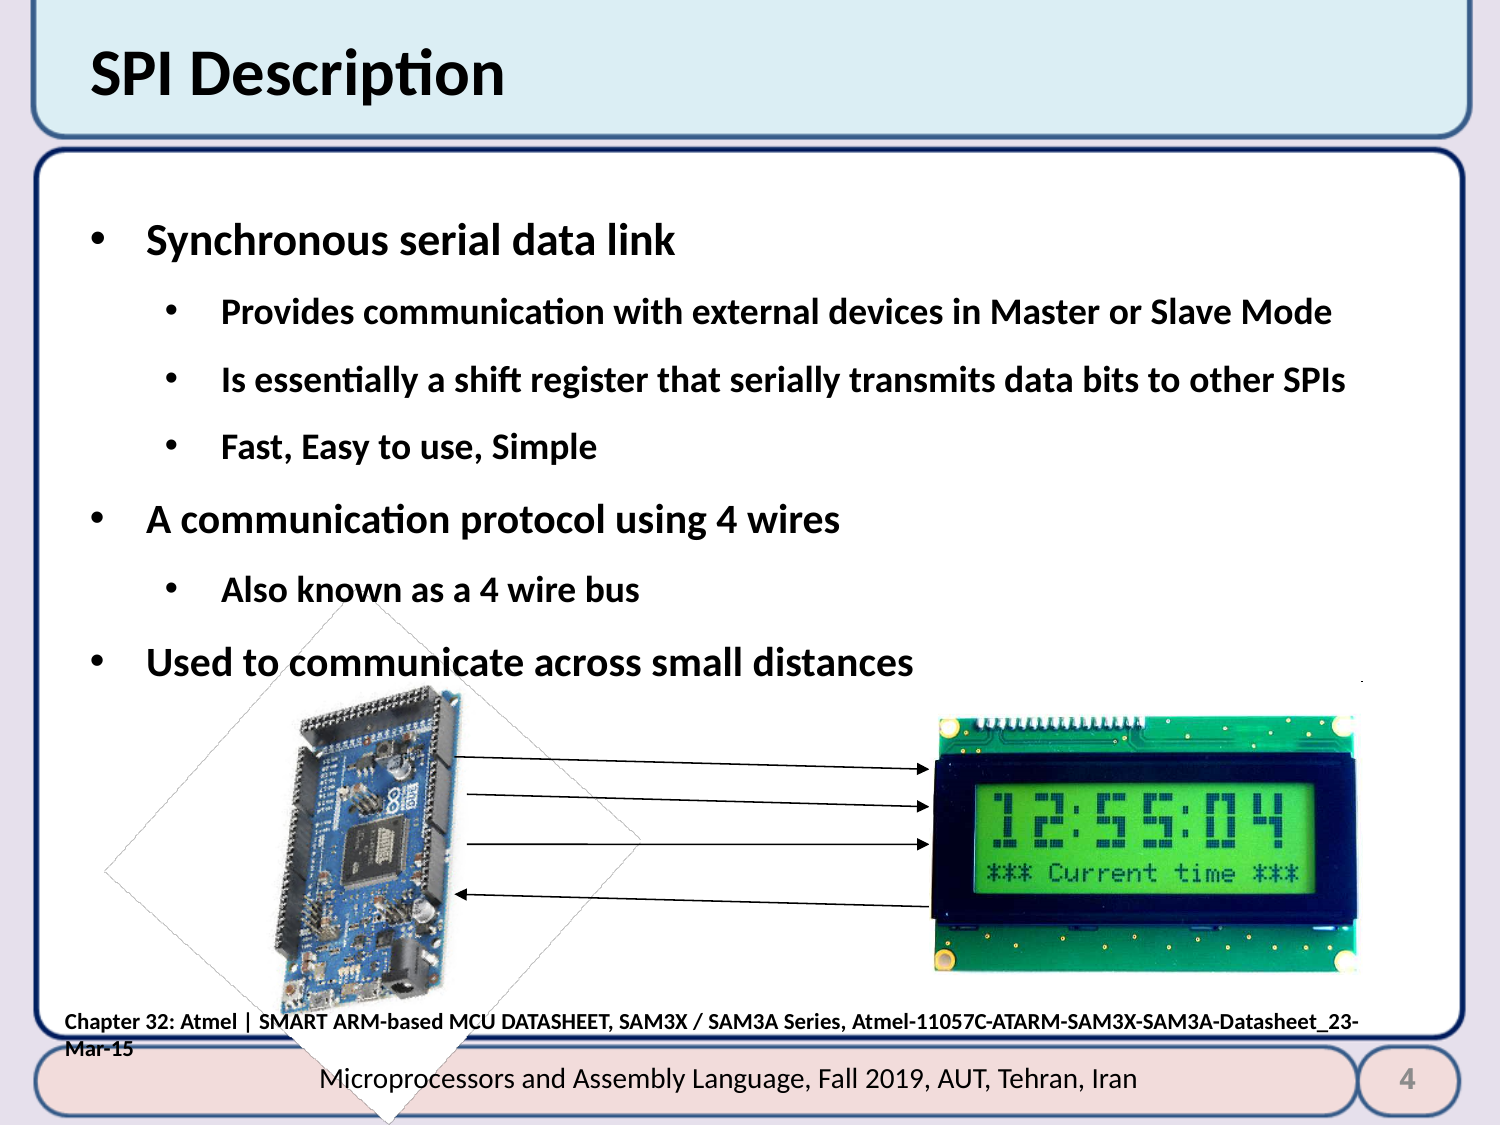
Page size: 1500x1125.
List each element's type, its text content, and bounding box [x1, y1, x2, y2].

picture [0, 0, 1500, 1125]
slide_number 4 [1363, 1049, 1453, 1110]
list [929, 681, 1363, 1007]
title SPI Description [75, 0, 1425, 138]
text_box [566, 838, 924, 851]
text_box Chapter 32: Atmel | SMART ARM-based MCU DATASHEET, SAM3X / SAM3A Series, Atmel-11057C-ATARM-SAM3X-SAM3A-Datasheet_23-Mar-15 [49, 999, 1413, 1069]
text_box Microprocessors and Assembly Language, Fall 2019, AUT, Tehran, Iran [162, 1069, 1288, 1102]
text_box Synchronous serial data link Provides communication with external devices in Master or Slave Mode Is essentially a shift register that serially transmits data bits to other SPIs Fast, Easy to use, Simple A communication protocol using 4 wires Also known as a 4 wire bus Used to communicate across small distances [75, 174, 1463, 820]
